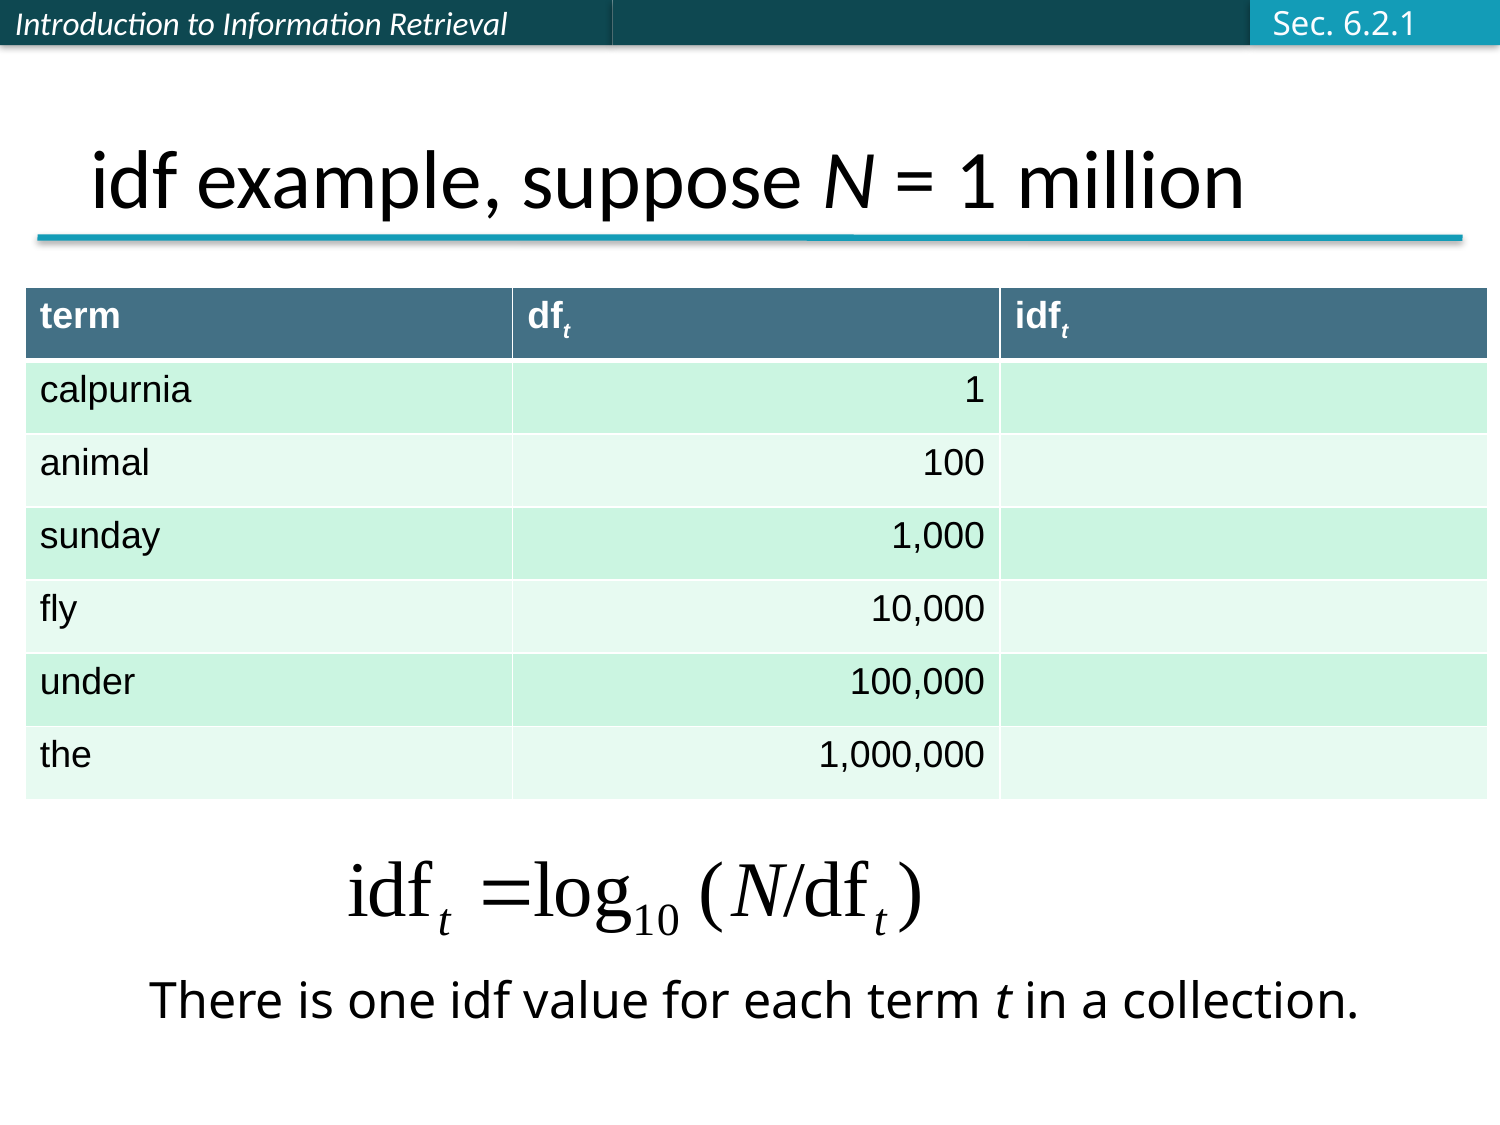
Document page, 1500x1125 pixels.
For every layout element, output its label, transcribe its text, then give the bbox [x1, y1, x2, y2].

table_cell the [26, 727, 512, 799]
table_cell fly [26, 581, 512, 652]
table_header term [26, 288, 512, 358]
text_box Sec. 6.2.1 [1257, 0, 1434, 50]
text_box There is one idf value for each term t in a collection. [134, 961, 1376, 1037]
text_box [337, 837, 935, 956]
table_cell 1 [513, 363, 999, 433]
table_cell calpurnia [26, 363, 512, 433]
table_cell [1001, 435, 1487, 506]
title idf example, suppose N = 1 million [75, 45, 1425, 233]
table_cell under [26, 654, 512, 726]
table_header dft [513, 288, 999, 358]
table_cell [1001, 654, 1487, 726]
table_cell 100,000 [513, 654, 999, 726]
table_header idft [1001, 288, 1487, 358]
table_cell 1,000,000 [513, 727, 999, 799]
table_cell 100 [513, 435, 999, 506]
table_cell 1,000 [513, 508, 999, 579]
table_cell [1001, 363, 1487, 433]
table_cell [1001, 581, 1487, 652]
table_cell 10,000 [513, 581, 999, 652]
table_cell animal [26, 435, 512, 506]
table_cell [1001, 727, 1487, 799]
table_cell sunday [26, 508, 512, 579]
table_cell [1001, 508, 1487, 579]
